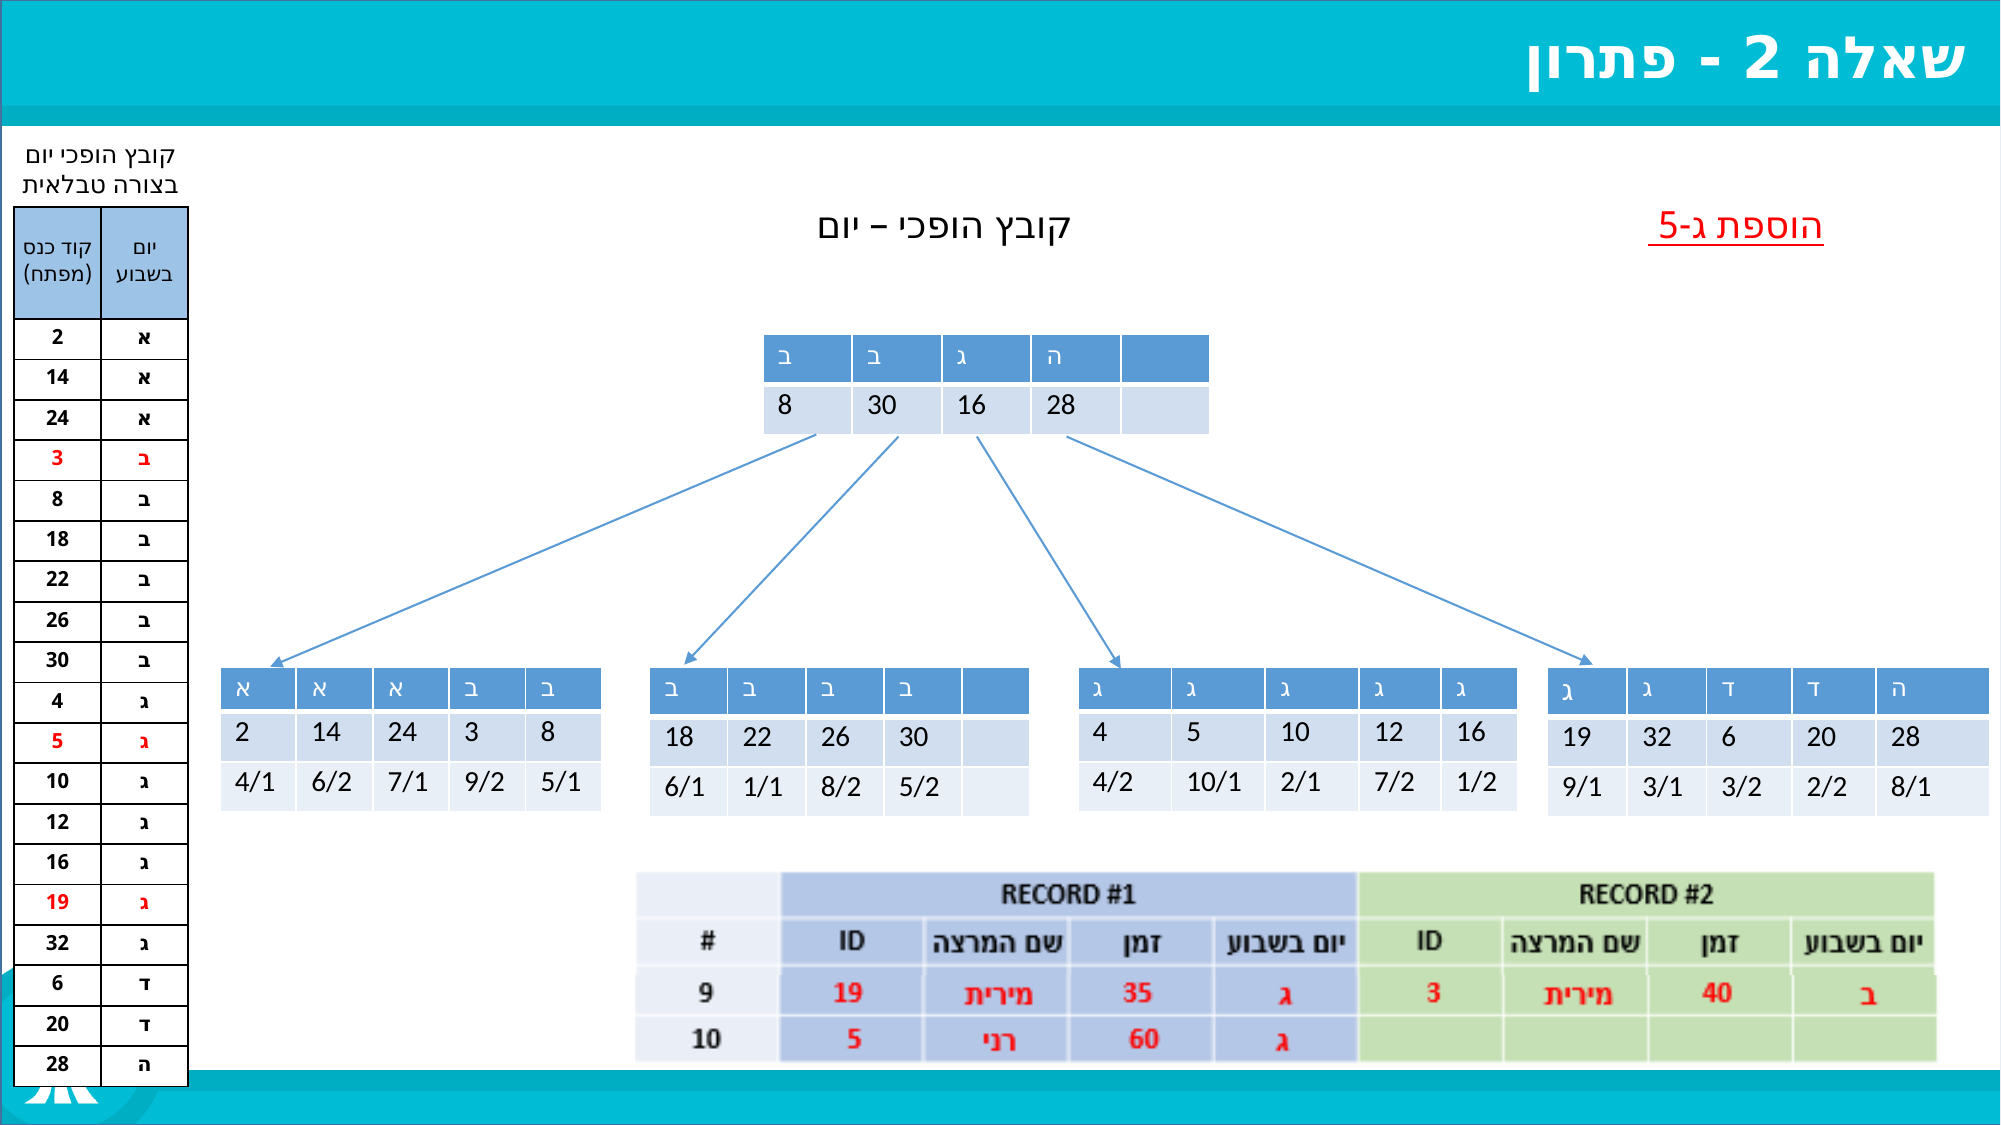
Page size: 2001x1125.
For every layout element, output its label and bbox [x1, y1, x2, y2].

table_cell [650, 720, 727, 766]
table_cell [15, 603, 100, 641]
table_header [943, 335, 1030, 382]
table_cell [15, 1047, 100, 1086]
table_cell [963, 768, 1029, 816]
table_cell [1707, 768, 1791, 816]
table_header [1172, 668, 1264, 709]
table_cell [963, 720, 1029, 766]
table_cell [650, 768, 727, 816]
table_header [963, 668, 1029, 714]
table_cell [15, 764, 100, 803]
text_box [1633, 193, 1839, 254]
table_header [374, 668, 448, 709]
table_cell [807, 768, 883, 816]
table_header [450, 668, 525, 709]
table_header [15, 208, 100, 318]
table_cell [15, 845, 100, 884]
table_header [1032, 335, 1120, 382]
text_box [7, 131, 194, 206]
text_box [1510, 12, 1981, 98]
table_cell [15, 360, 100, 399]
table_header [764, 335, 851, 382]
table_cell [15, 805, 100, 843]
table_cell [221, 714, 295, 761]
table_cell [1079, 763, 1171, 811]
table_header [1793, 668, 1875, 714]
table_cell [1548, 720, 1626, 766]
table_cell [15, 320, 100, 359]
table_cell [764, 387, 851, 434]
table_header [1877, 668, 1989, 714]
table_header [650, 668, 727, 714]
table_cell [102, 885, 187, 924]
table_cell [102, 1007, 187, 1045]
table_cell [15, 926, 100, 964]
table_header [1360, 668, 1440, 709]
table_cell [526, 763, 601, 811]
table_cell [1793, 768, 1875, 816]
table_cell [1442, 714, 1517, 761]
table_cell [102, 643, 187, 682]
table_header [1628, 668, 1706, 714]
table_cell [102, 603, 187, 641]
table_header [297, 668, 372, 709]
text_box [270, 434, 899, 667]
table_header [1707, 668, 1791, 714]
table_cell [102, 683, 187, 722]
table_cell [102, 724, 187, 762]
table_header [1548, 668, 1626, 714]
table_cell [15, 966, 100, 1005]
table_cell [807, 720, 883, 766]
table_cell [1360, 714, 1440, 761]
table_cell [450, 763, 525, 811]
table_cell [102, 360, 187, 399]
table_cell [15, 724, 100, 762]
table_cell [728, 768, 805, 816]
table_cell [1266, 714, 1358, 761]
table_cell [1122, 387, 1209, 434]
table_header [526, 668, 601, 709]
table_cell [728, 720, 805, 766]
table_header [728, 668, 805, 714]
table_cell [102, 1047, 187, 1086]
table_cell [15, 643, 100, 682]
table_cell [1442, 763, 1517, 811]
picture [0, 0, 2001, 1125]
text_box [976, 436, 1593, 669]
table_cell [1548, 768, 1626, 816]
table_cell [15, 885, 100, 924]
table_cell [1877, 720, 1989, 766]
table_cell [1032, 387, 1120, 434]
table_cell [102, 441, 187, 480]
table_cell [15, 1007, 100, 1045]
table_cell [1172, 763, 1264, 811]
table_cell [1707, 720, 1791, 766]
table_cell [297, 714, 372, 761]
table_header [1266, 668, 1358, 709]
table_cell [1172, 714, 1264, 761]
table_cell [885, 720, 961, 766]
table_cell [102, 320, 187, 359]
table_cell [374, 714, 448, 761]
table_cell [15, 683, 100, 722]
table_cell [102, 966, 187, 1005]
table_cell [102, 401, 187, 439]
table_cell [221, 763, 295, 811]
text_box [801, 193, 1088, 254]
table_header [1442, 668, 1517, 709]
table_cell [1266, 763, 1358, 811]
table_cell [1793, 720, 1875, 766]
table_cell [102, 522, 187, 560]
table_cell [15, 481, 100, 520]
table_header [885, 668, 961, 714]
table_header [102, 208, 187, 318]
table_cell [1079, 714, 1171, 761]
table_cell [1628, 720, 1706, 766]
table_cell [102, 805, 187, 843]
table_header [1122, 335, 1209, 382]
table_cell [102, 926, 187, 964]
table_cell [297, 763, 372, 811]
table_cell [374, 763, 448, 811]
table_header [221, 668, 295, 709]
table_cell [1360, 763, 1440, 811]
table_header [807, 668, 883, 714]
table_cell [102, 481, 187, 520]
table_cell [885, 768, 961, 816]
table_cell [102, 562, 187, 601]
table_cell [853, 387, 941, 434]
table_cell [15, 401, 100, 439]
table_cell [526, 714, 601, 761]
table_cell [943, 387, 1030, 434]
table_cell [1877, 768, 1989, 816]
table_cell [15, 522, 100, 560]
table_cell [15, 441, 100, 480]
table_cell [450, 714, 525, 761]
table_cell [15, 562, 100, 601]
table_cell [1628, 768, 1706, 816]
table_header [1079, 668, 1171, 709]
table_header [853, 335, 941, 382]
table_cell [102, 764, 187, 803]
table_cell [102, 845, 187, 884]
